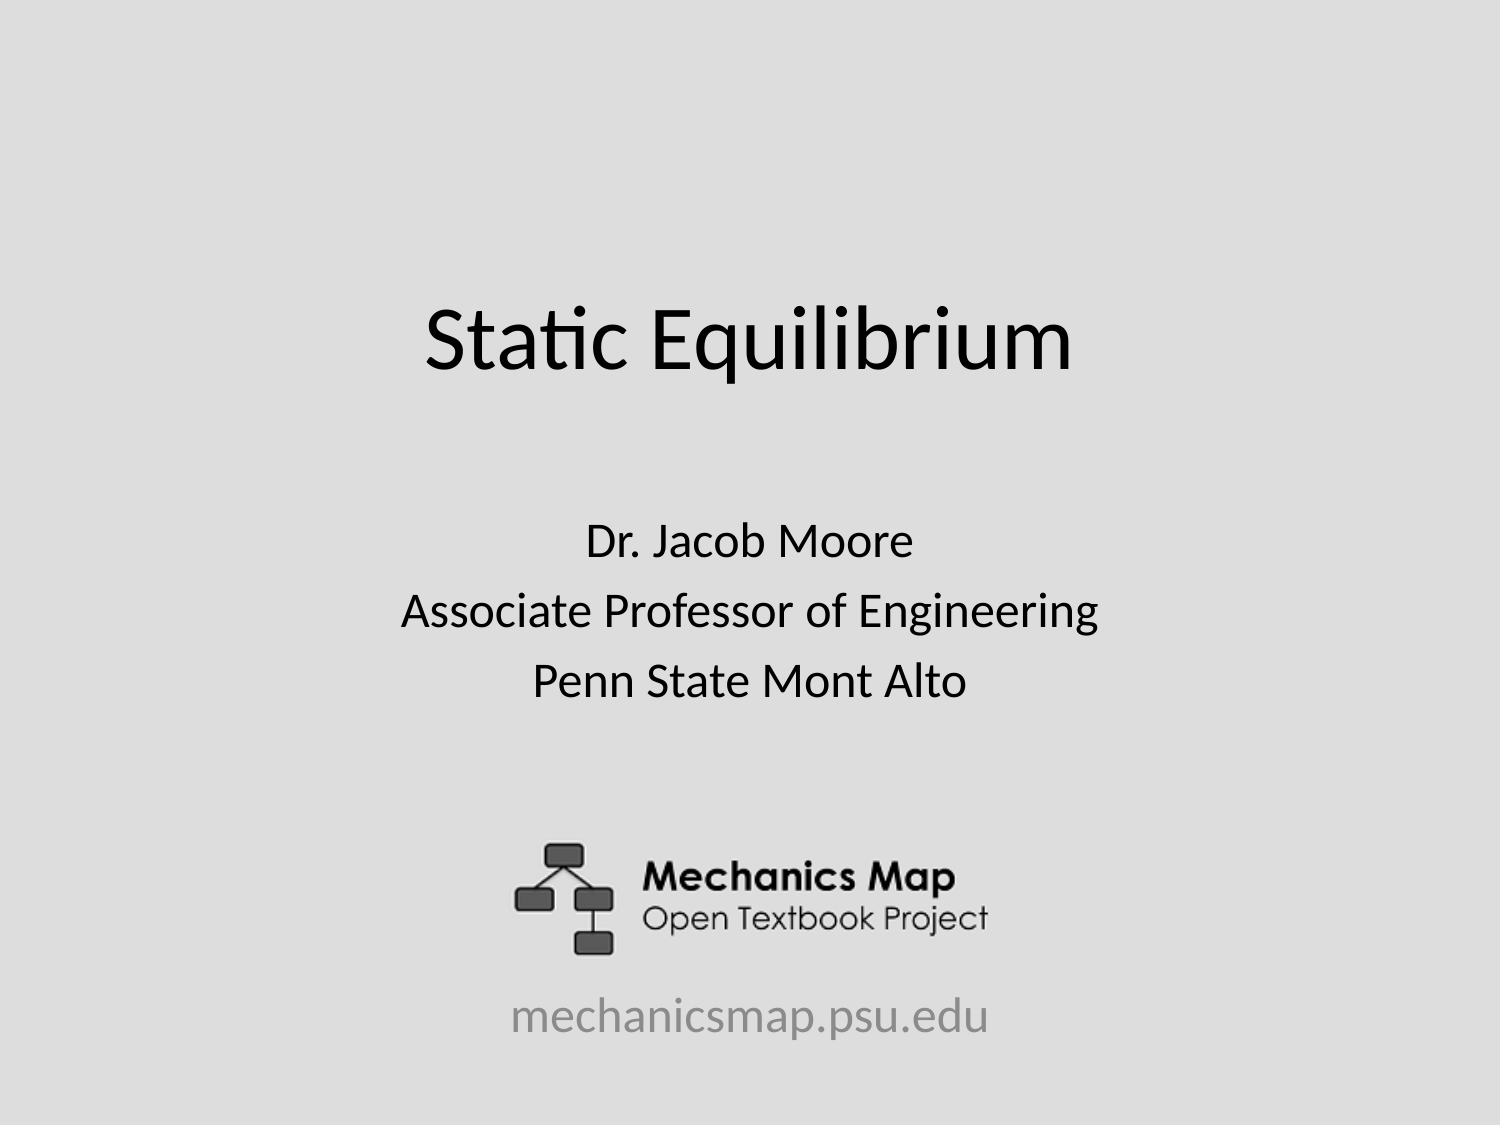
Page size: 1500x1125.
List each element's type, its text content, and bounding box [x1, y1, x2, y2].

subtitle Dr. Jacob Moore Associate Professor of Engineering Penn State Mont Alto [225, 500, 1275, 788]
picture [500, 834, 1000, 960]
title Static Equilibrium [112, 212, 1388, 454]
